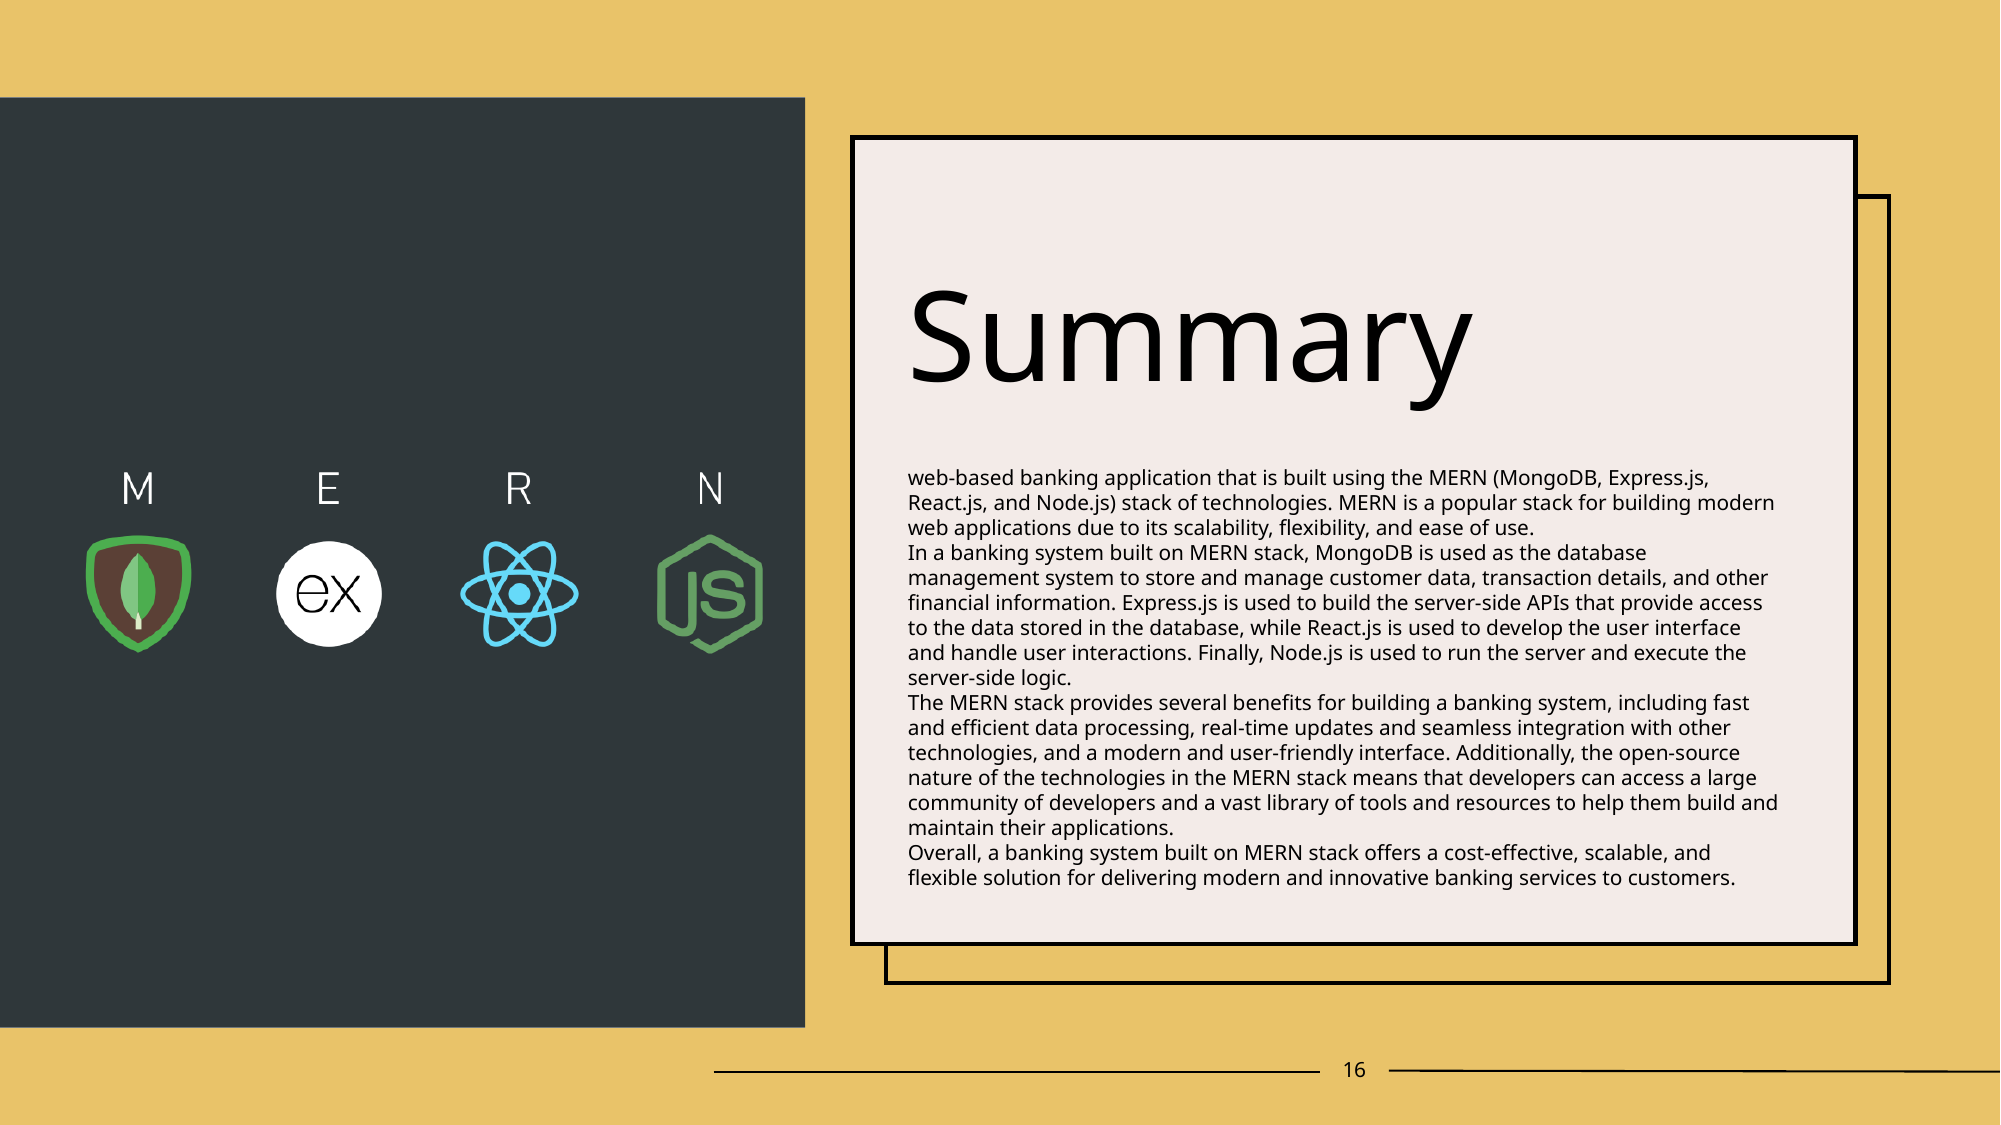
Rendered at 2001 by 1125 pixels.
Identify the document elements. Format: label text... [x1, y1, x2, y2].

picture [0, 97, 806, 1028]
slide_number 16 [1324, 1050, 1385, 1091]
list web-based banking application that is built using the MERN (MongoDB, Express.js, React.js, and Node.js) stack of technologies. MERN is a popular stack for building modern web applications due to its scalability, flexibility, and ease of use. In a banking system built on MERN stack, MongoDB is used as the database management system to store and manage customer data, transaction details, and other financial information. Express.js is used to build the server-side APIs that provide access to the data stored in the database, while React.js is used to develop the user interface and handle user interactions. Finally, Node.js is used to run the server and execute the server-side logic. The MERN stack provides several benefits for building a banking system, including fast and efficient data processing, real-time updates and seamless integration with other technologies, and a modern and user-friendly interface. Additionally, the open-source nature of the technologies in the MERN stack means that developers can access a large community of developers and a vast library of tools and resources to help them build and maintain their applications. Overall, a banking system built on MERN stack offers a cost-effective, scalable, and flexible solution for delivering modern and innovative banking services to customers. [892, 457, 1795, 875]
title Summary [892, 266, 1707, 457]
